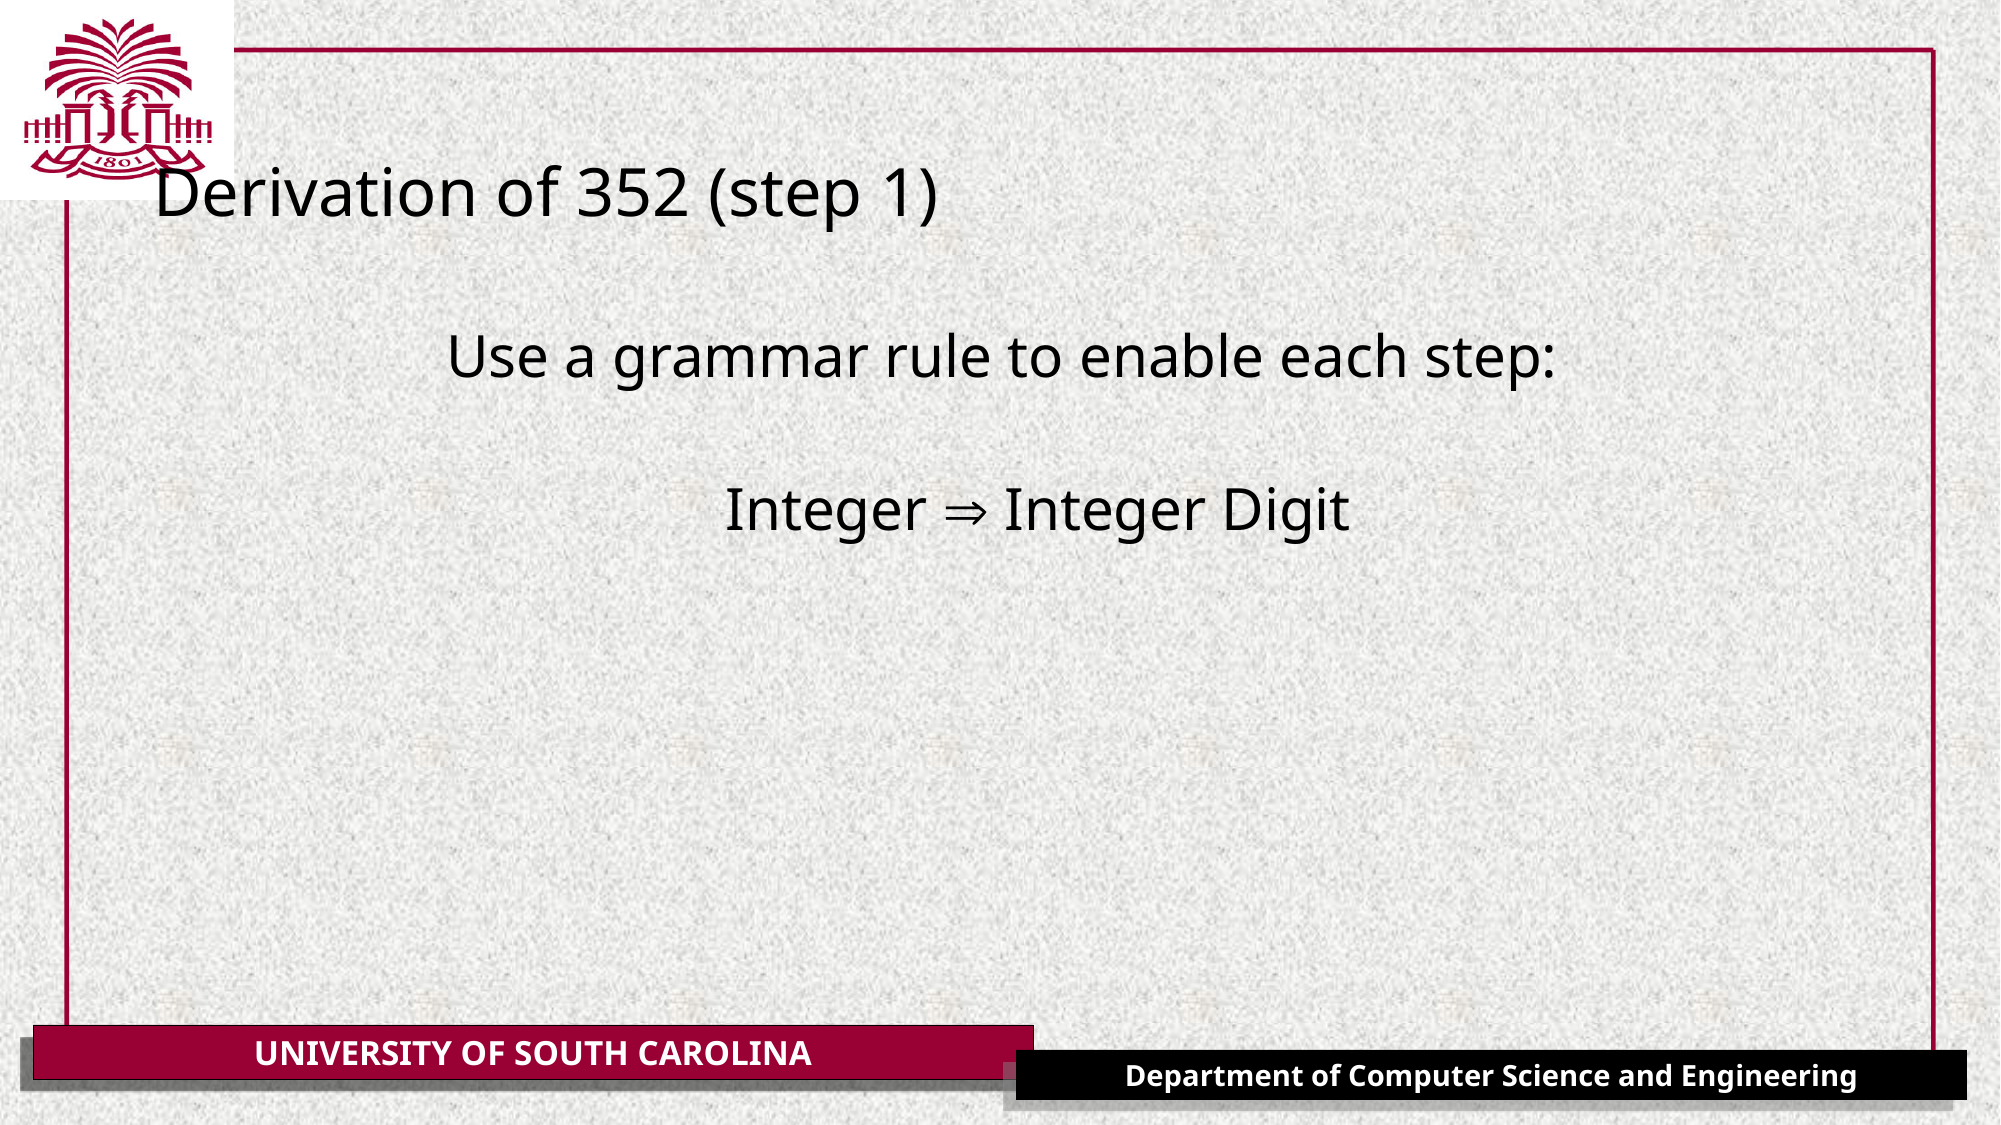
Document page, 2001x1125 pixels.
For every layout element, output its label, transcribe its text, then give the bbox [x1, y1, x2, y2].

picture [0, 0, 2001, 1125]
title Derivation of 352 (step 1) [150, 99, 1850, 288]
subtitle Use a grammar rule to enable each step: Integer  Integer Digit [150, 324, 1850, 1000]
